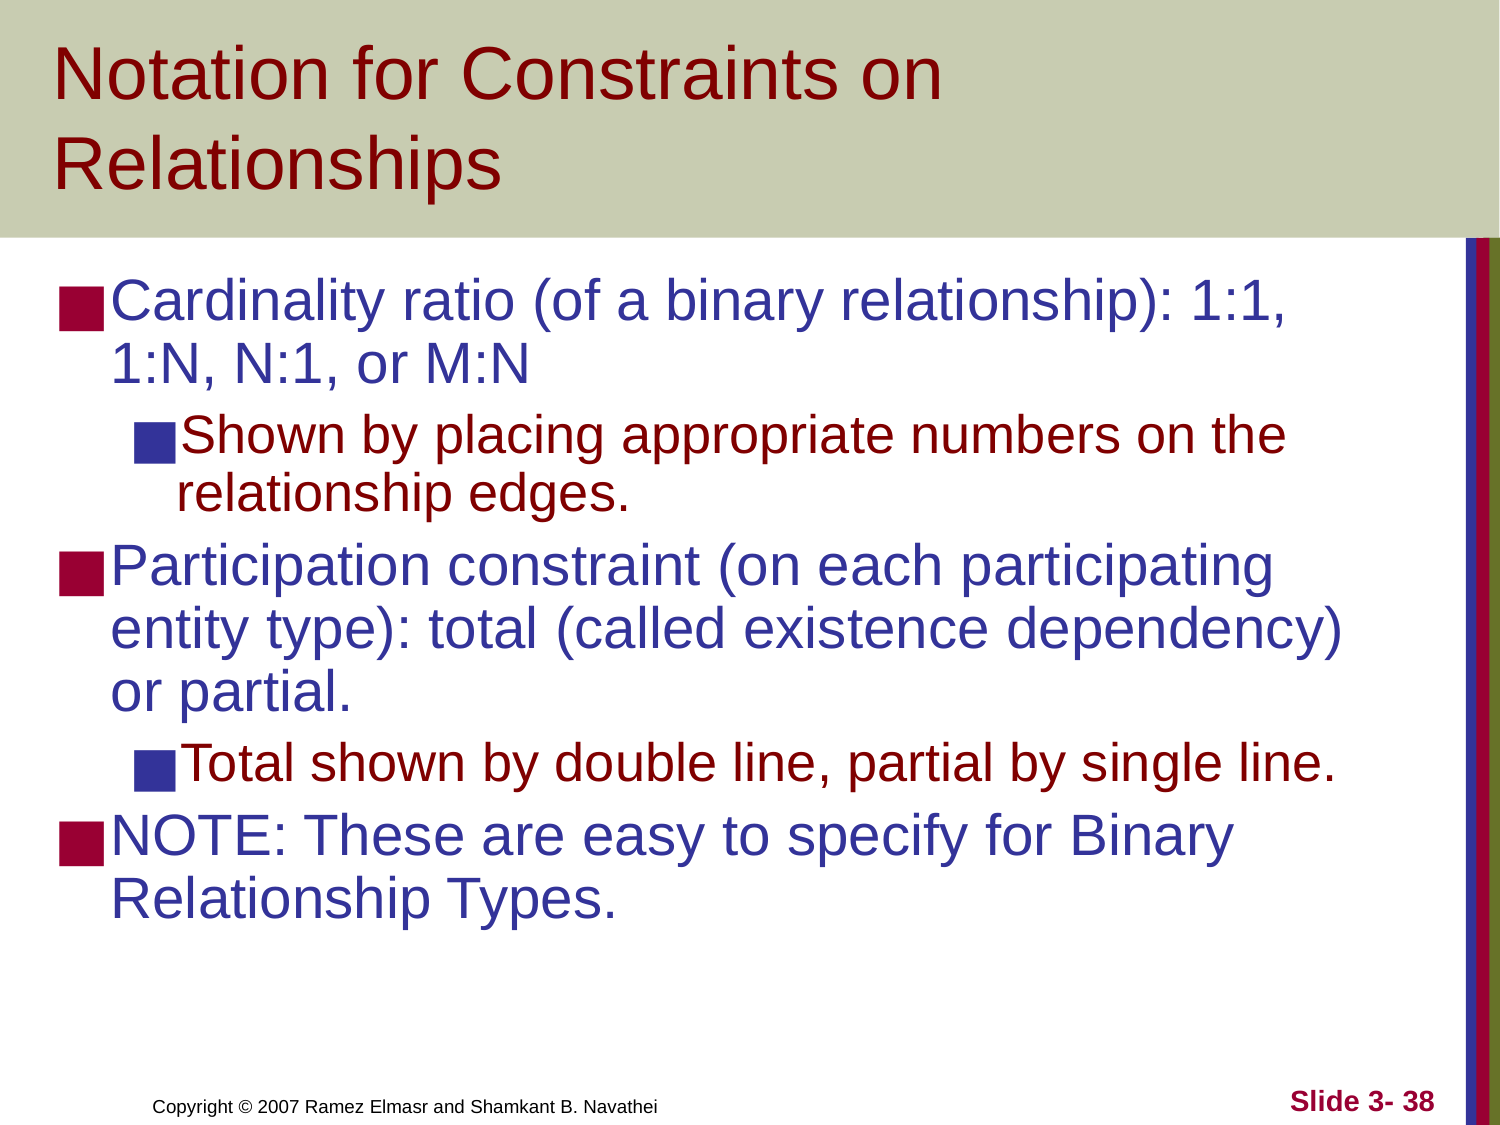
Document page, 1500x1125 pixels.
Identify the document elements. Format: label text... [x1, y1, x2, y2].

text_box Slide 3- 38 [1137, 1049, 1450, 1125]
title Notation for Constraints on Relationships [37, 49, 1317, 213]
list Cardinality ratio (of a binary relationship): 1:1, 1:N, N:1, or M:N Shown by placing appropriate numbers on the relationship edges. Participation constraint (on each participating entity type): total (called existence dependency) or partial. Total shown by double line, partial by single line. NOTE: These are easy to specify for Binary Relationship Types. [39, 262, 1400, 1013]
